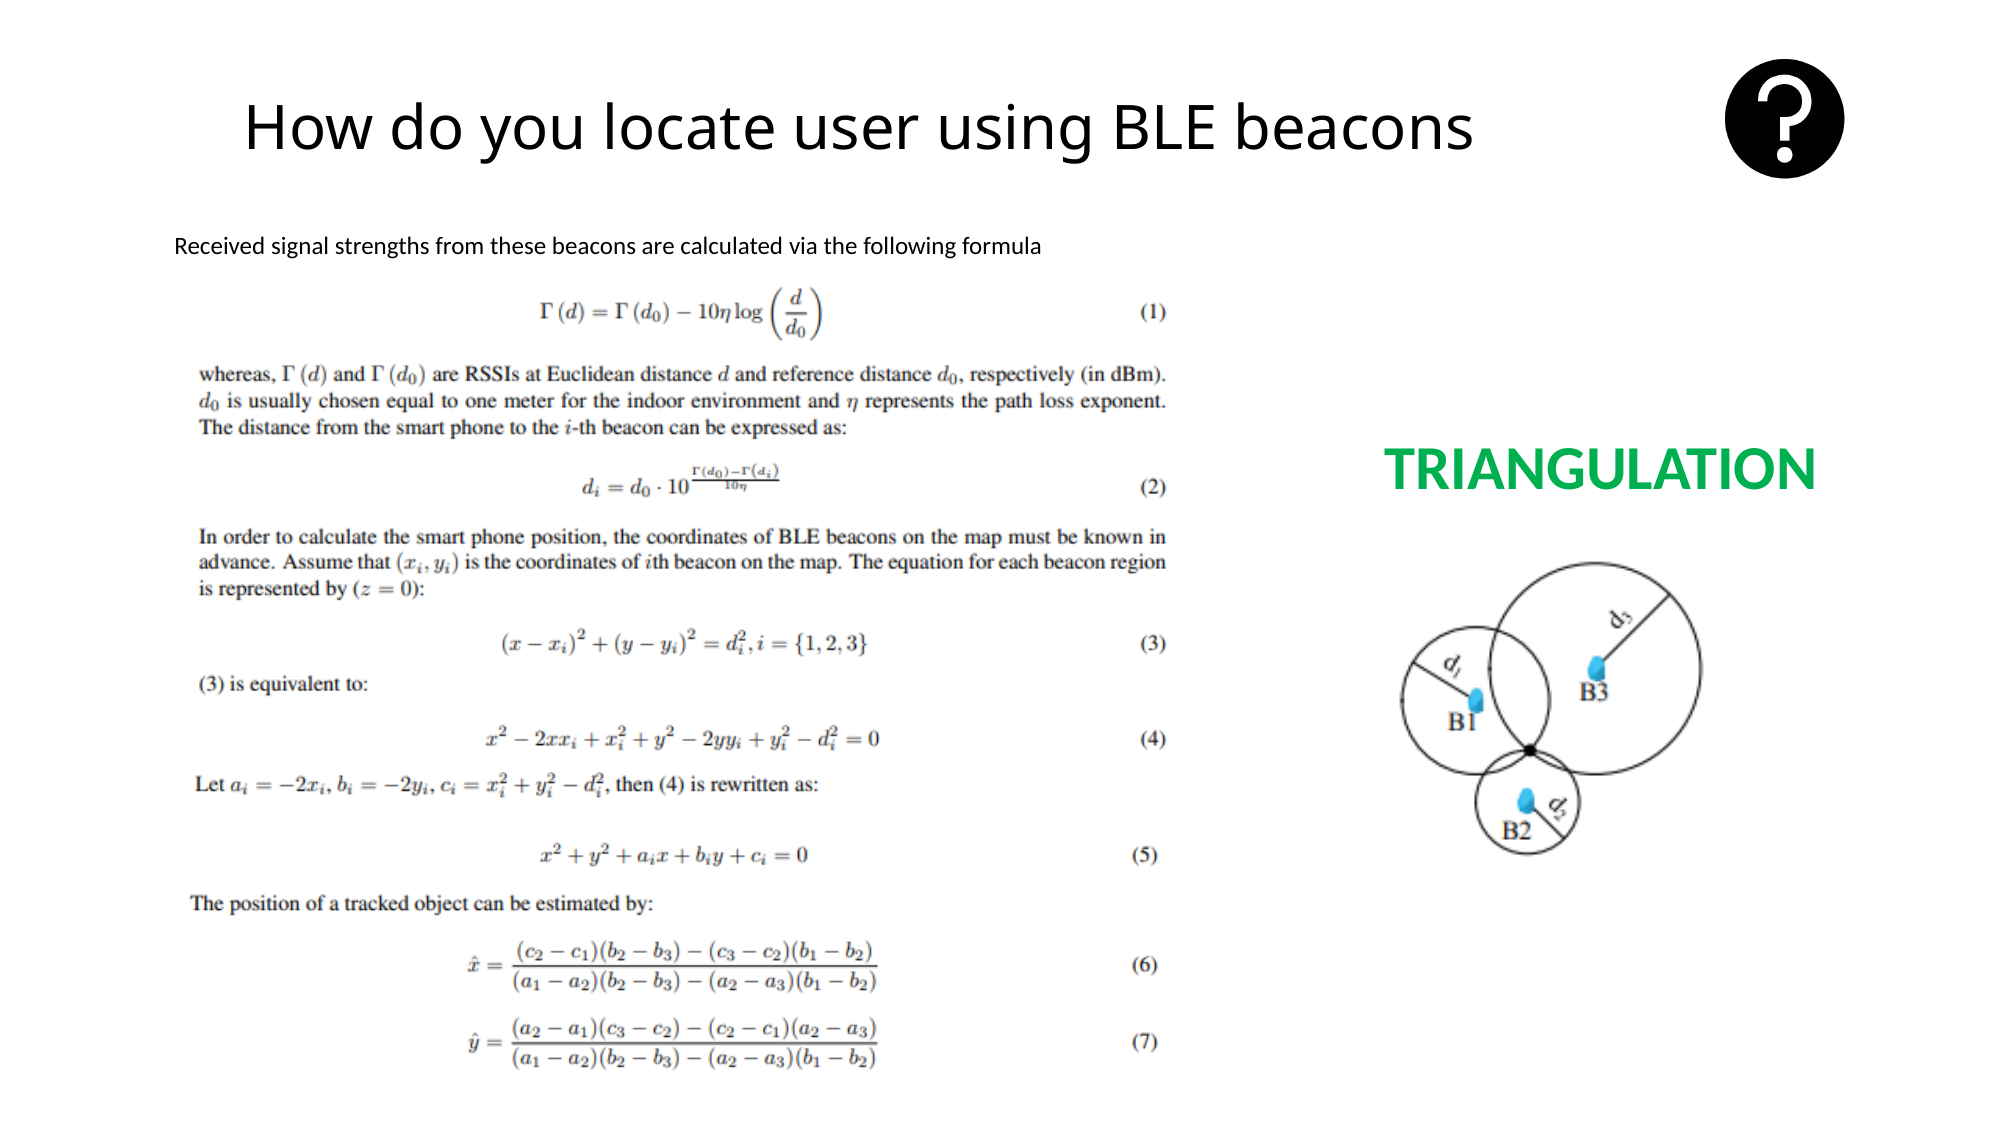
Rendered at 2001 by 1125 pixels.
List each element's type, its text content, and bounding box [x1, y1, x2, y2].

picture [1345, 522, 1710, 872]
picture [1709, 43, 1860, 194]
text_box Received signal strengths from these beacons are calculated via the following formula [159, 222, 1320, 267]
picture [147, 267, 1244, 1094]
text_box TRIANGULATION [1369, 420, 1860, 510]
title How do you locate user using BLE beacons [228, 88, 1954, 239]
